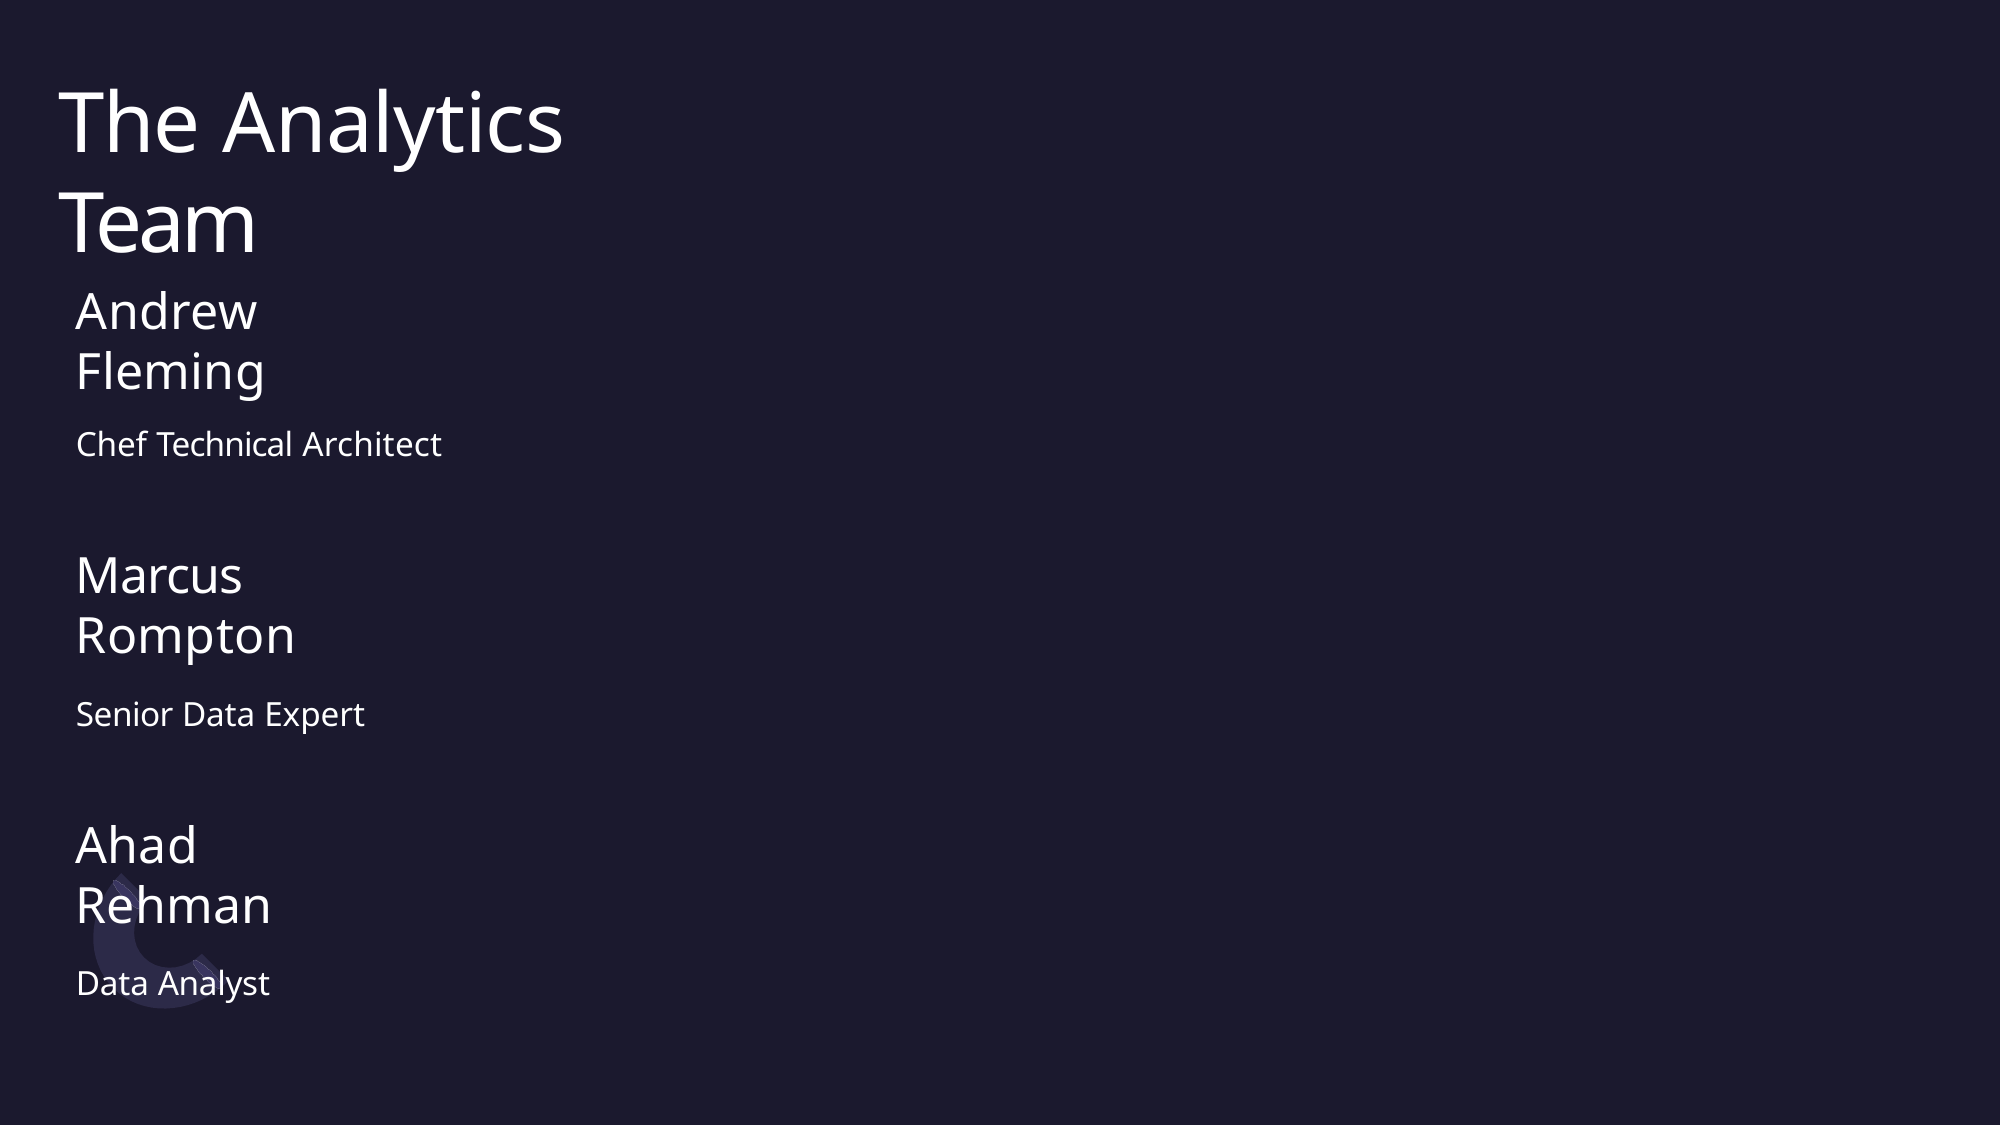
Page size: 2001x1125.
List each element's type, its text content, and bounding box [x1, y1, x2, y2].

text_box Marcus Rompton Senior Data Expert [73, 541, 458, 733]
text_box Ahad Rehman Data Analyst [73, 810, 400, 1003]
title The Analytics Team [56, 67, 777, 270]
text_box Andrew Fleming Chef Technical Architect [73, 241, 445, 463]
